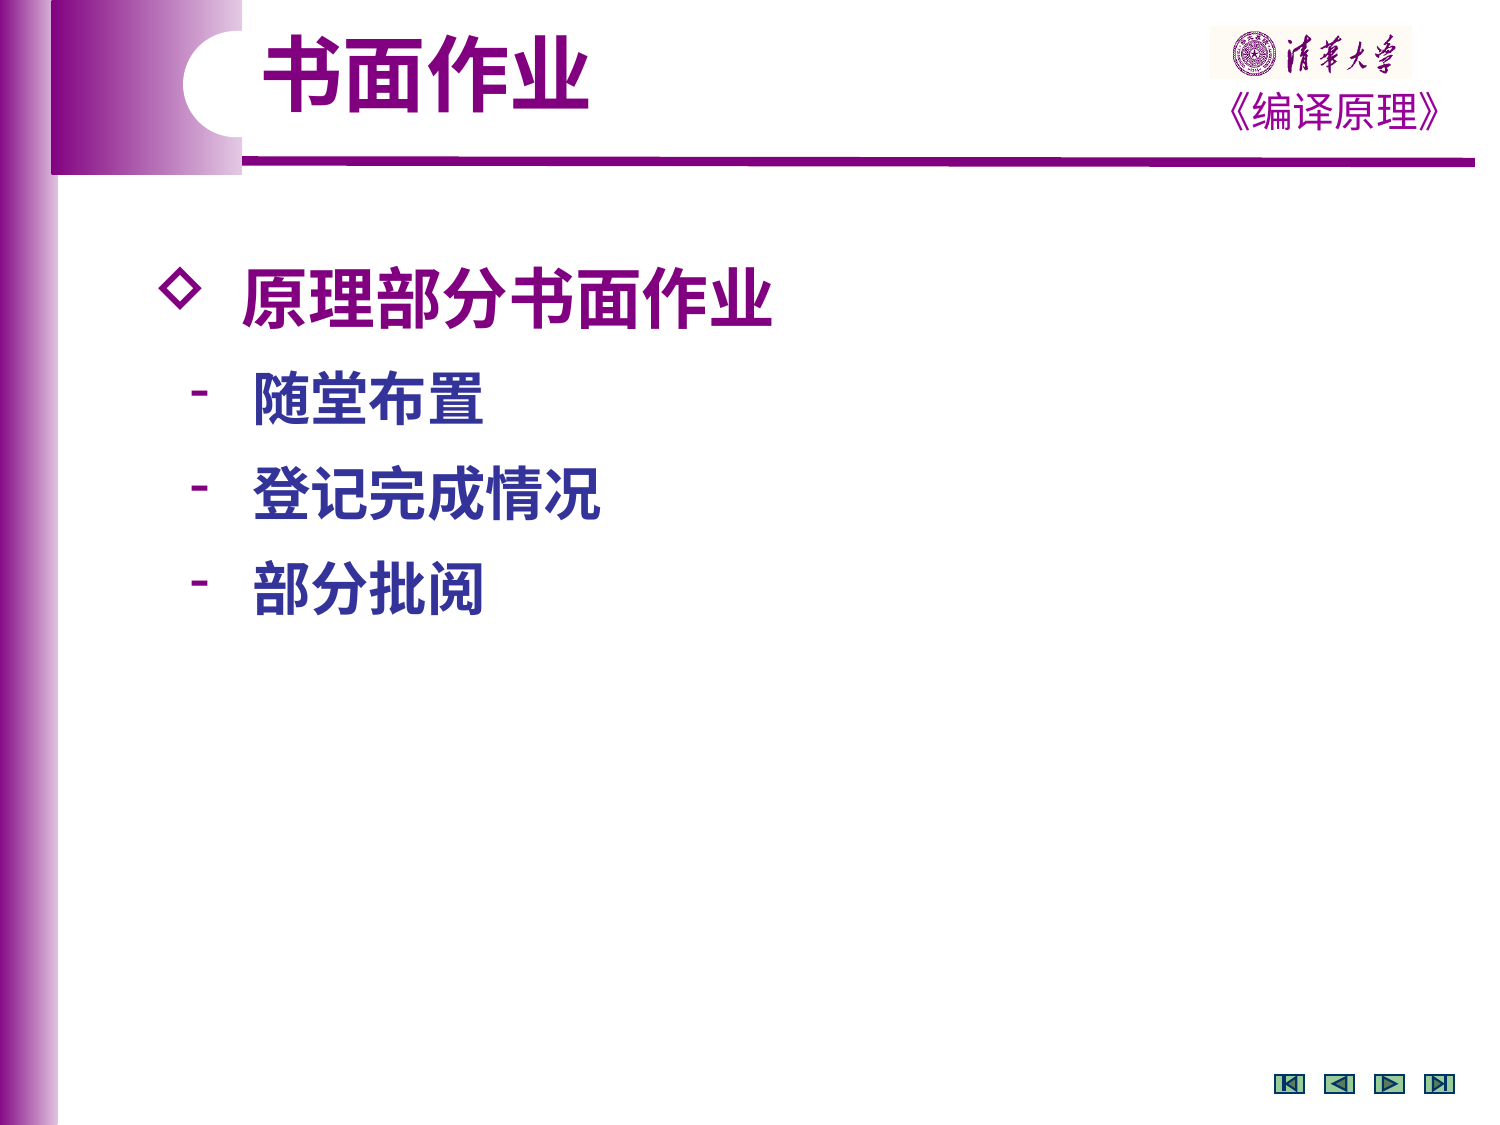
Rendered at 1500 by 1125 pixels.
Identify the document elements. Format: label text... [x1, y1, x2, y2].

text_box 书面作业 [244, 26, 608, 131]
text_box [1424, 1074, 1455, 1093]
text_box [1324, 1074, 1355, 1093]
text_box [1374, 1074, 1405, 1093]
text_box [1274, 1074, 1305, 1093]
picture [1210, 26, 1412, 79]
text_box 原理部分书面作业 随堂布置 登记完成情况 部分批阅 [135, 249, 1459, 630]
